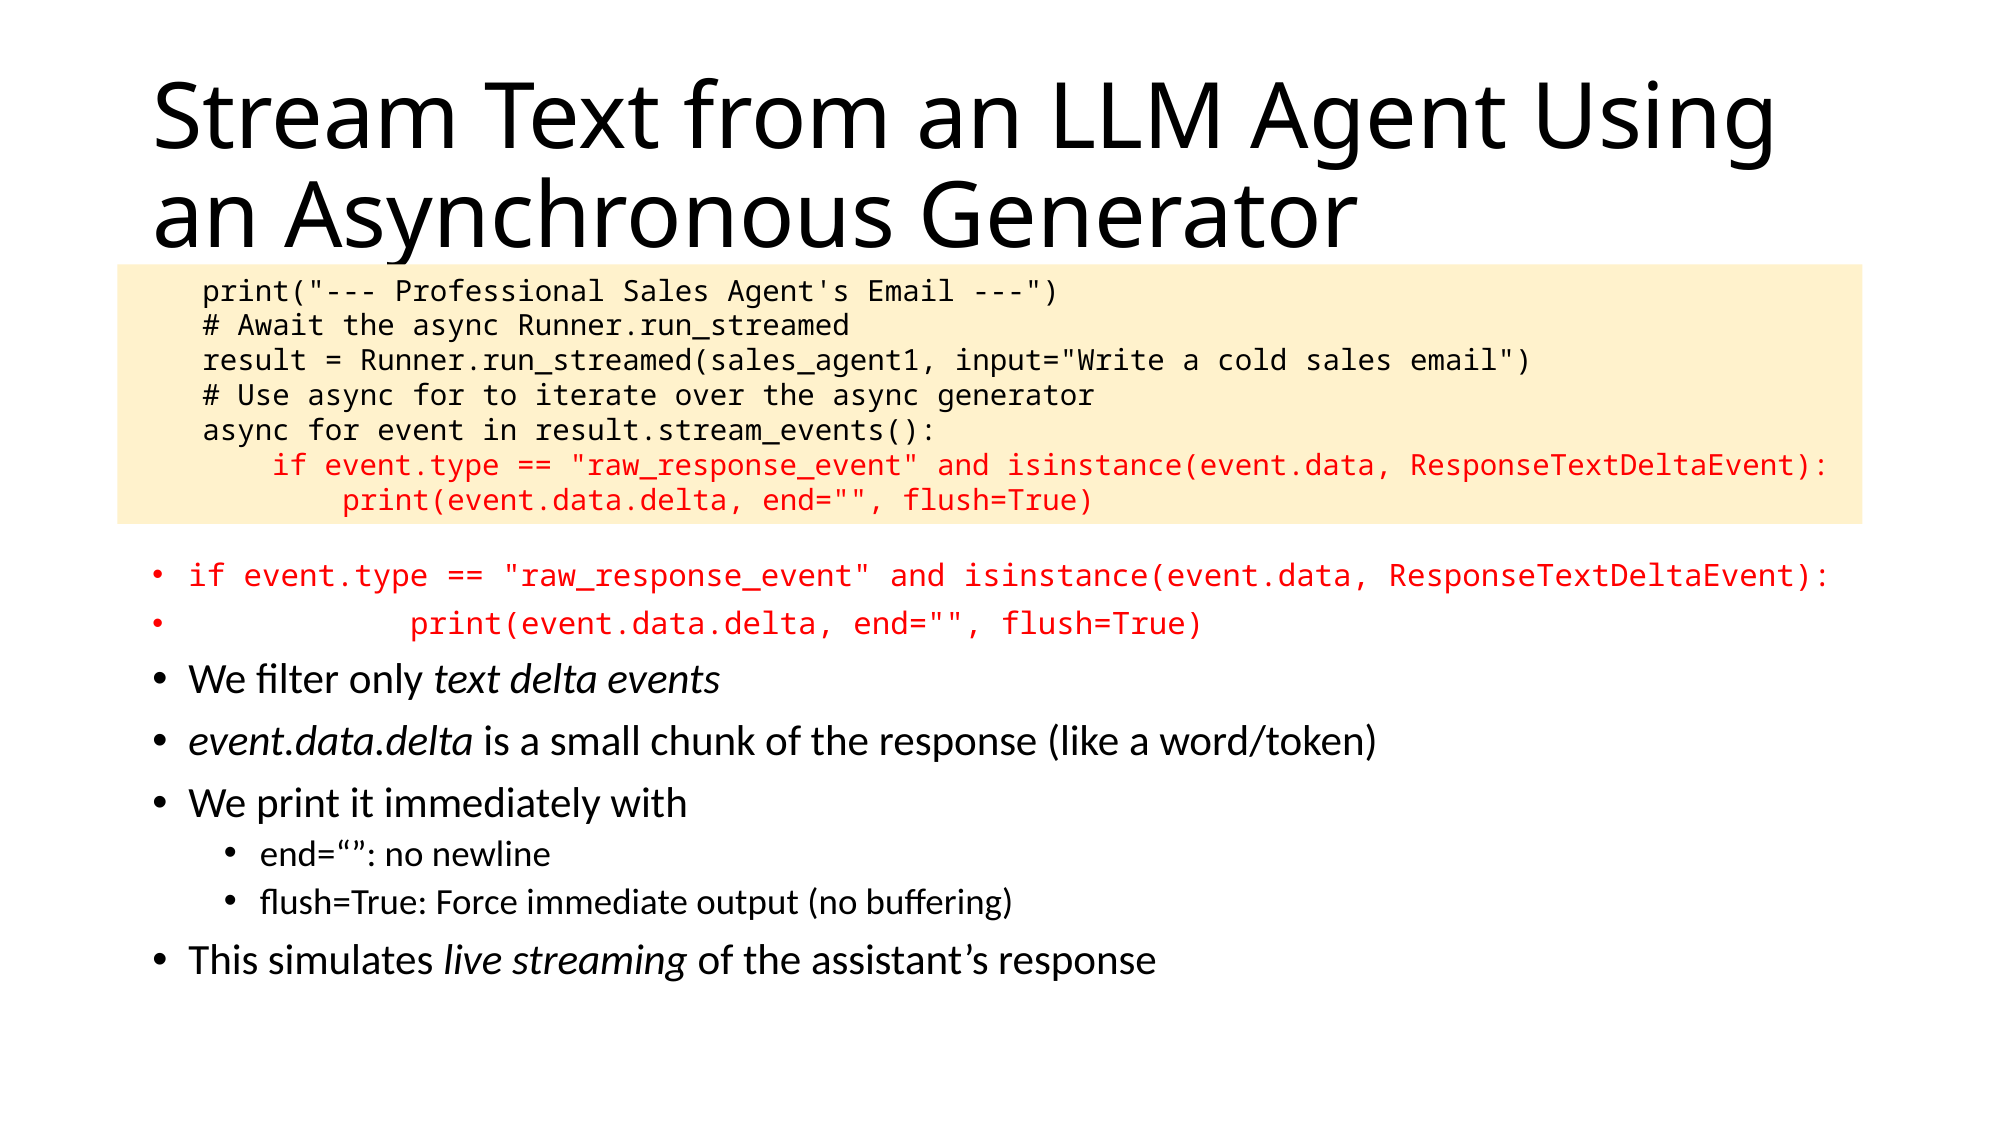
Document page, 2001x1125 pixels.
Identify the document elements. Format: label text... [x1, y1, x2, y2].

list if event.type == "raw_response_event" and isinstance(event.data, ResponseTextDeltaEvent): print(event.data.delta, end="", flush=True) We filter only text delta events event.data.delta is a small chunk of the response (like a word/token) We print it immediately with end=“”: no newline flush=True: Force immediate output (no buffering) This simulates live streaming of the assistant’s response [137, 524, 1863, 1014]
title Stream Text from an LLM Agent Using an Asynchronous Generator [137, 59, 1863, 264]
text_box print("--- Professional Sales Agent's Email ---") # Await the async Runner.run_streamed result = Runner.run_streamed(sales_agent1, input="Write a cold sales email") # Use async for to iterate over the async generator async for event in result.stream_events(): if event.type == "raw_response_event" and isinstance(event.data, ResponseTextDeltaEvent): print(event.data.delta, end="", flush=True) [117, 264, 1863, 524]
